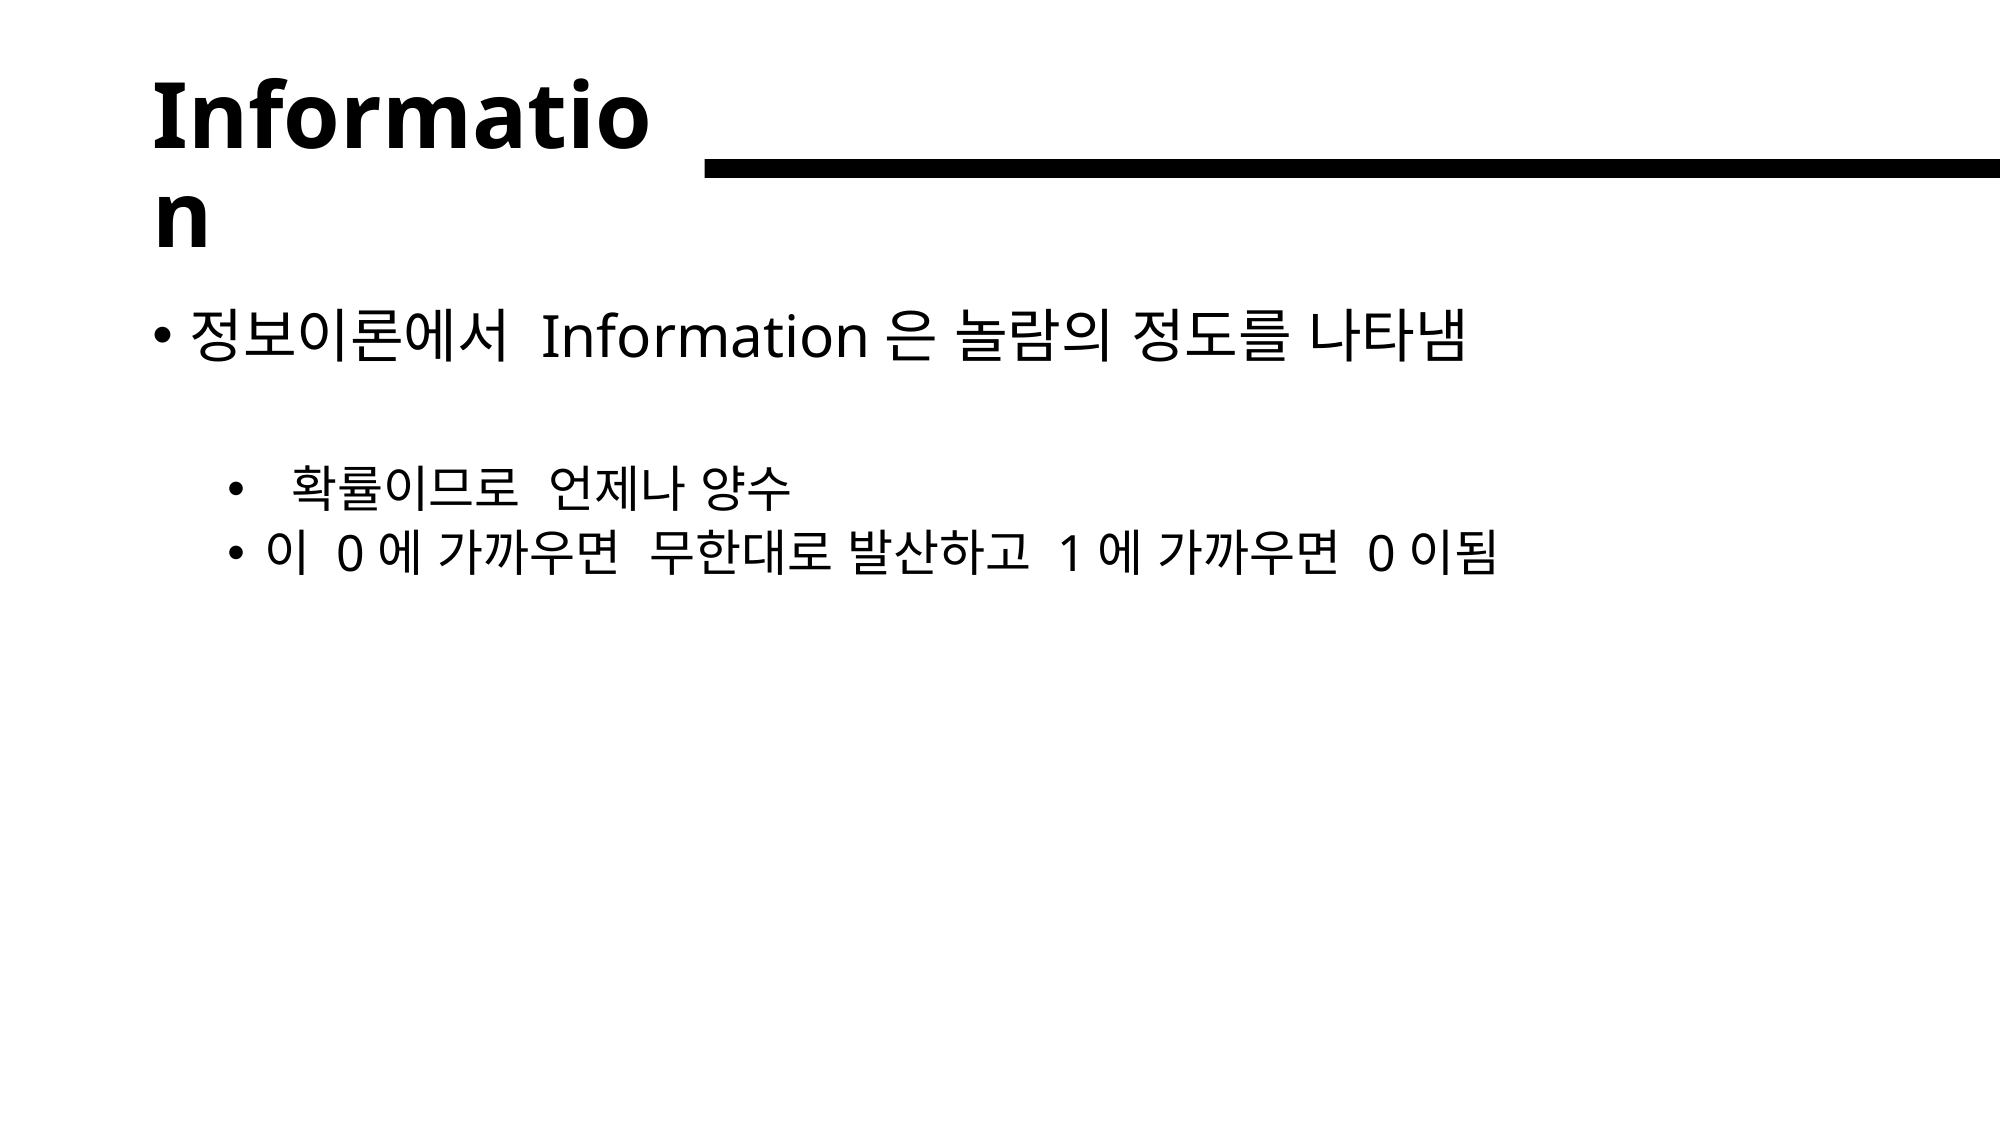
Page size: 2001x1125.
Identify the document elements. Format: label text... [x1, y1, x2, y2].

title Information [137, 59, 705, 278]
